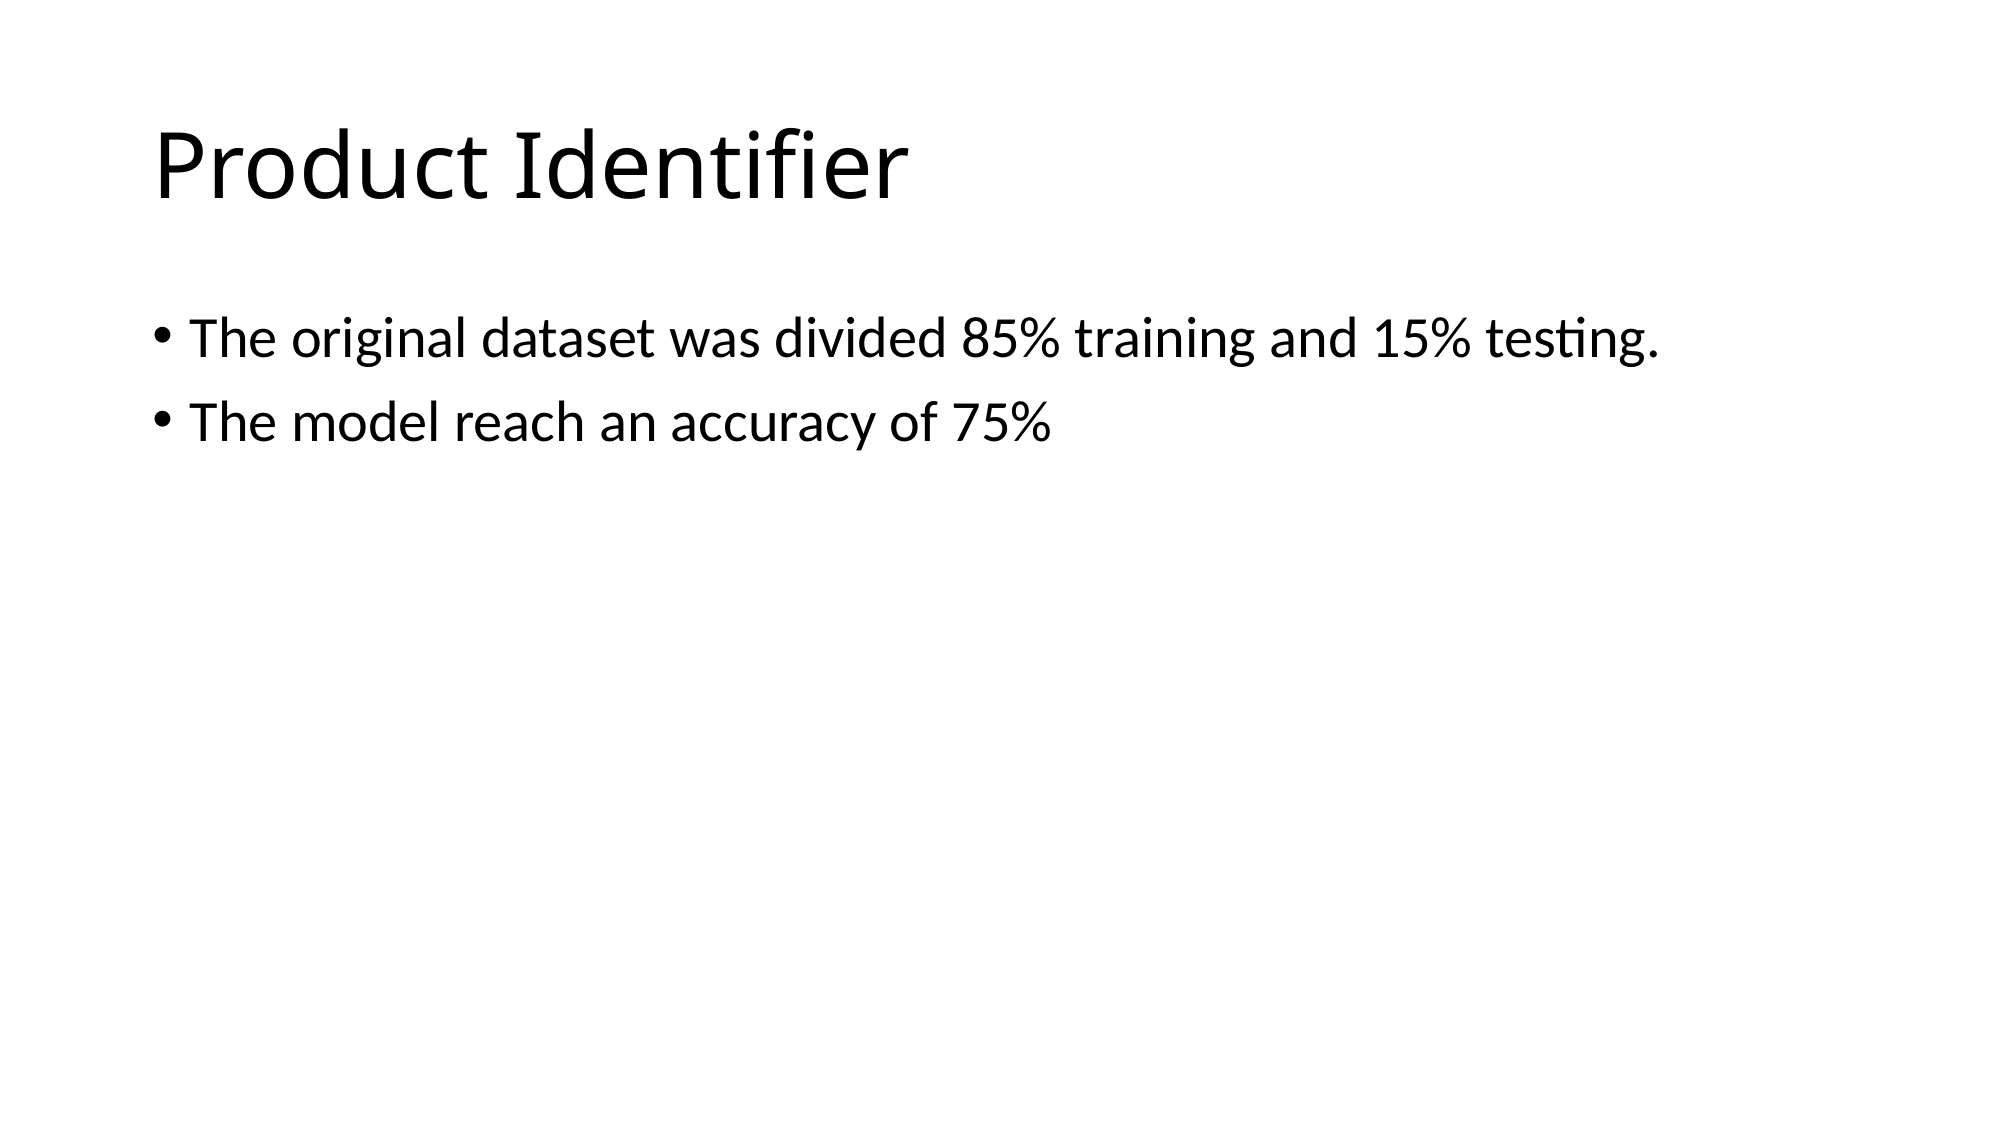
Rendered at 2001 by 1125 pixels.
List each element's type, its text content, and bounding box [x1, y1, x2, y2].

title Product Identifier [137, 59, 1863, 278]
list The original dataset was divided 85% training and 15% testing. The model reach an accuracy of 75% [137, 299, 1863, 1014]
